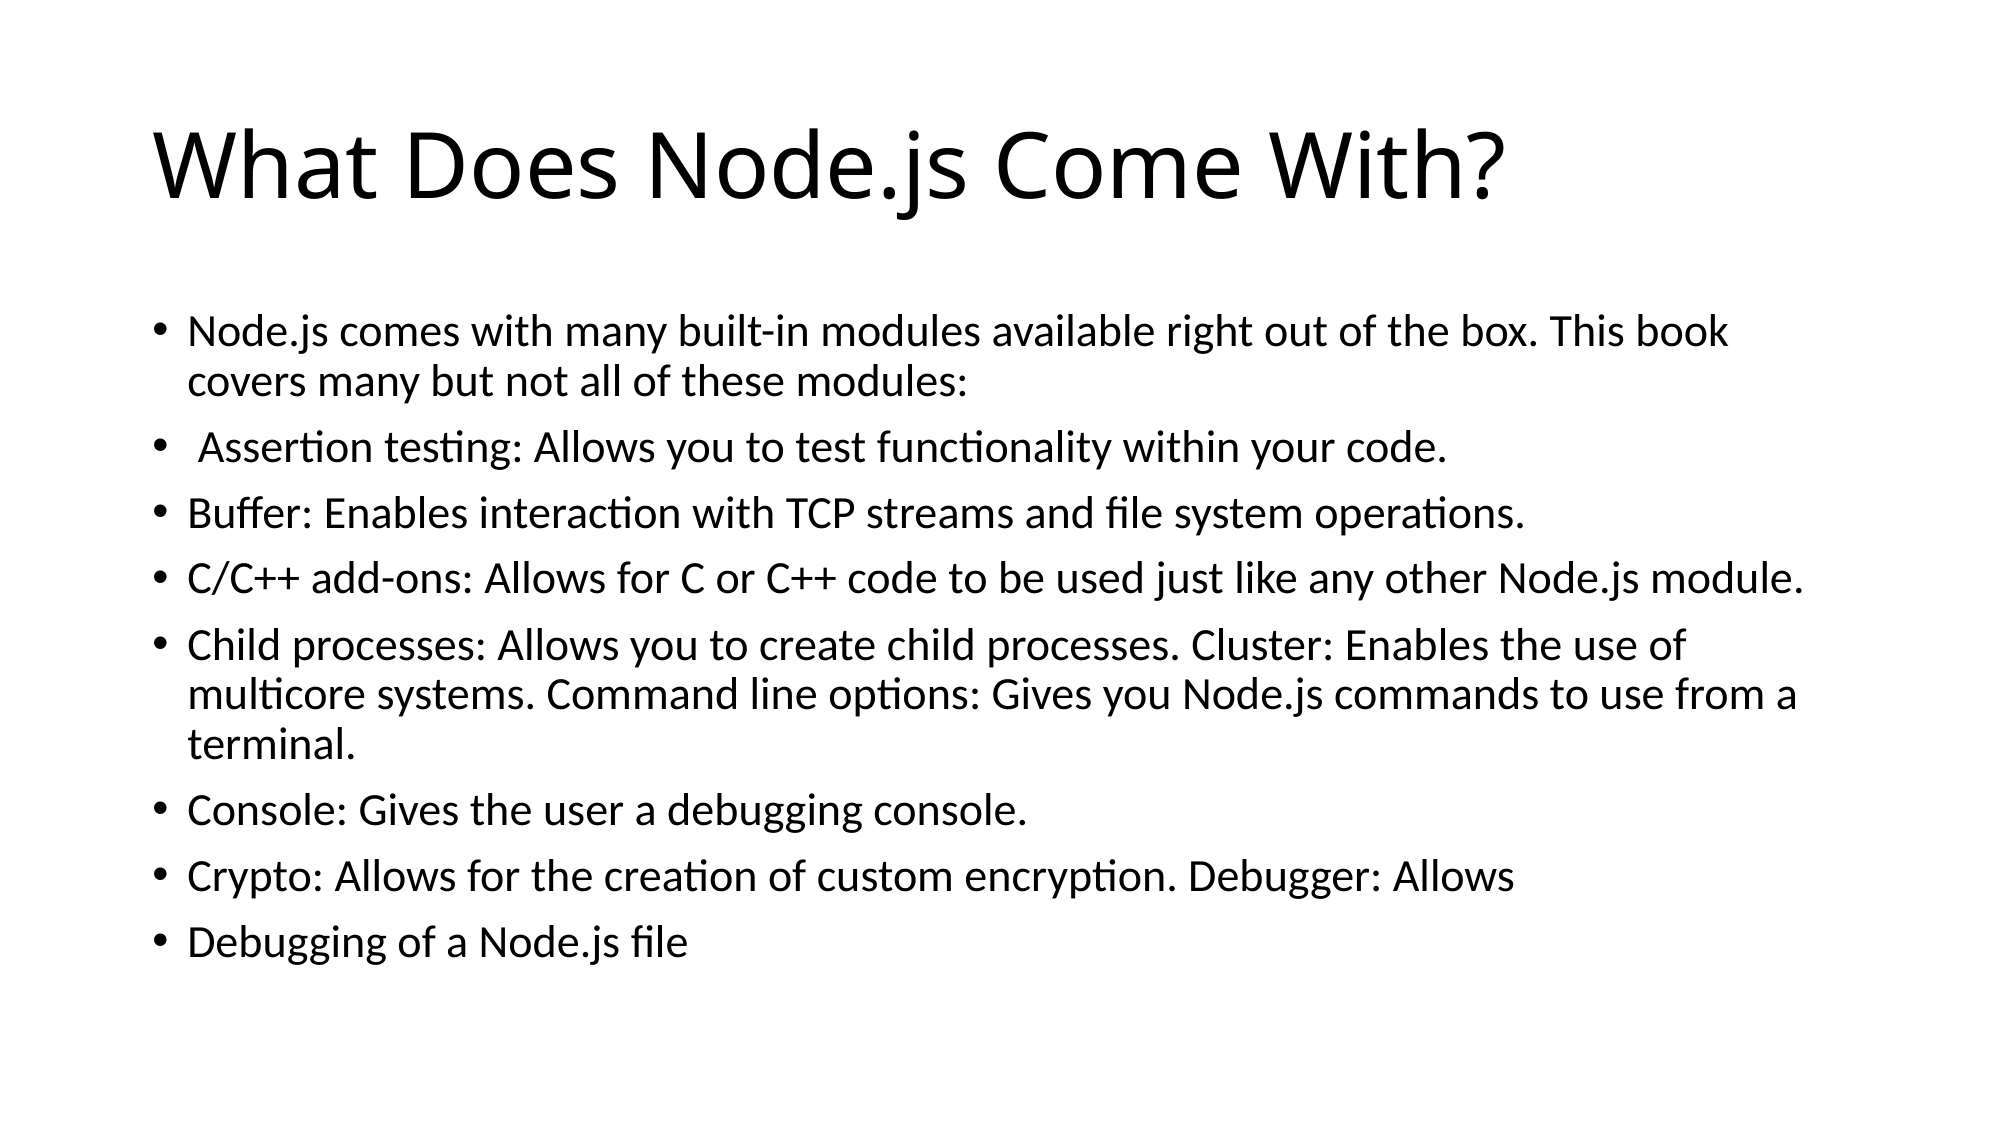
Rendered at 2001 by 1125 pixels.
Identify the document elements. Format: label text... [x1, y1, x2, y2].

list Node.js comes with many built-in modules available right out of the box. This book covers many but not all of these modules: Assertion testing: Allows you to test functionality within your code. Buffer: Enables interaction with TCP streams and file system operations. C/C++ add-ons: Allows for C or C++ code to be used just like any other Node.js module. Child processes: Allows you to create child processes. Cluster: Enables the use of multicore systems. Command line options: Gives you Node.js commands to use from a terminal. Console: Gives the user a debugging console. Crypto: Allows for the creation of custom encryption. Debugger: Allows Debugging of a Node.js file [137, 299, 1863, 1014]
title What Does Node.js Come With? [137, 59, 1863, 278]
